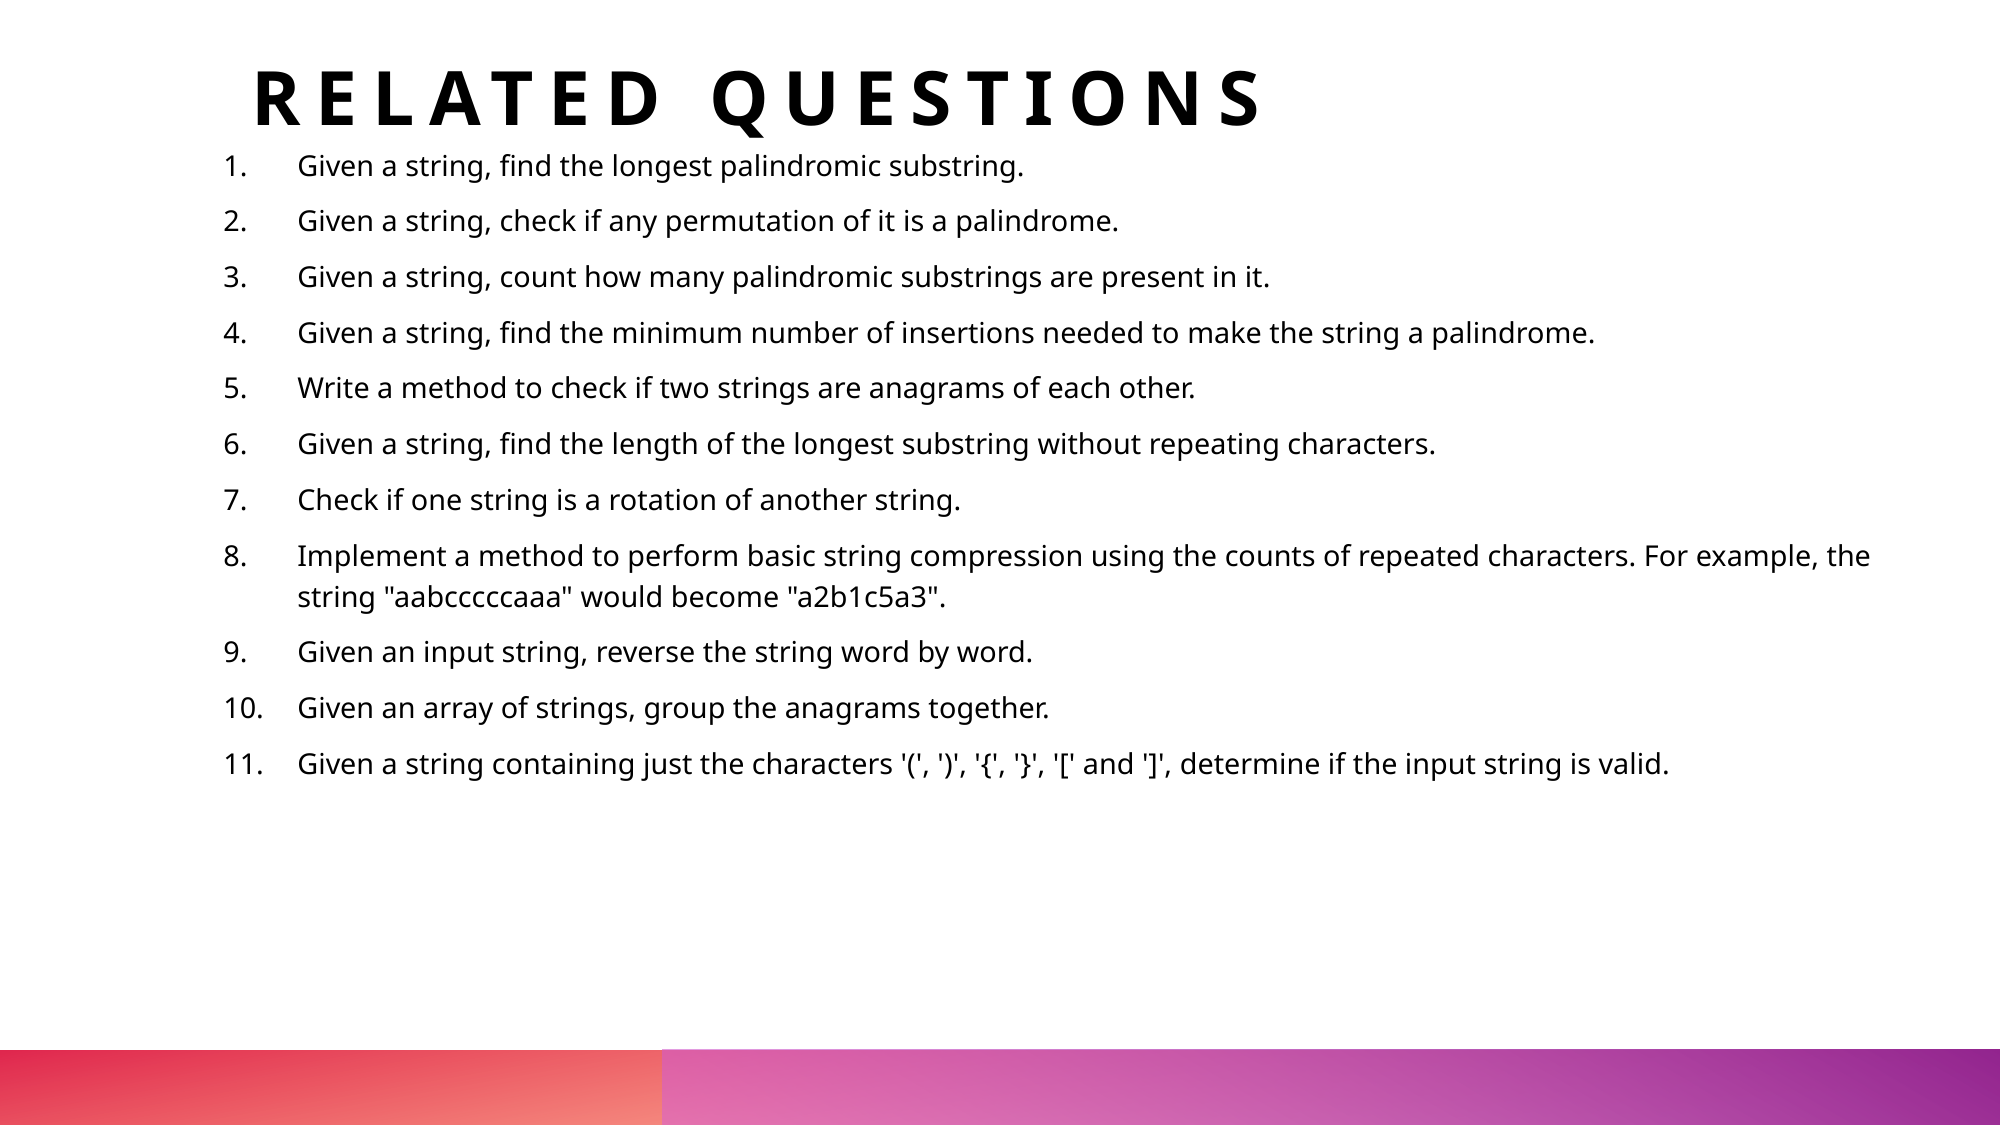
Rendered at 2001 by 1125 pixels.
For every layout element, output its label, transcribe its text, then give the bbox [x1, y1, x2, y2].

title Related questions [251, 27, 1932, 141]
list Given a string, find the longest palindromic substring. Given a string, check if any permutation of it is a palindrome. Given a string, count how many palindromic substrings are present in it. Given a string, find the minimum number of insertions needed to make the string a palindrome. Write a method to check if two strings are anagrams of each other. Given a string, find the length of the longest substring without repeating characters. Check if one string is a rotation of another string. Implement a method to perform basic string compression using the counts of repeated characters. For example, the string "aabcccccaaa" would become "a2b1c5a3". Given an input string, reverse the string word by word. Given an array of strings, group the anagrams together. Given a string containing just the characters '(', ')', '{', '}', '[' and ']', determine if the input string is valid. [223, 140, 1904, 790]
